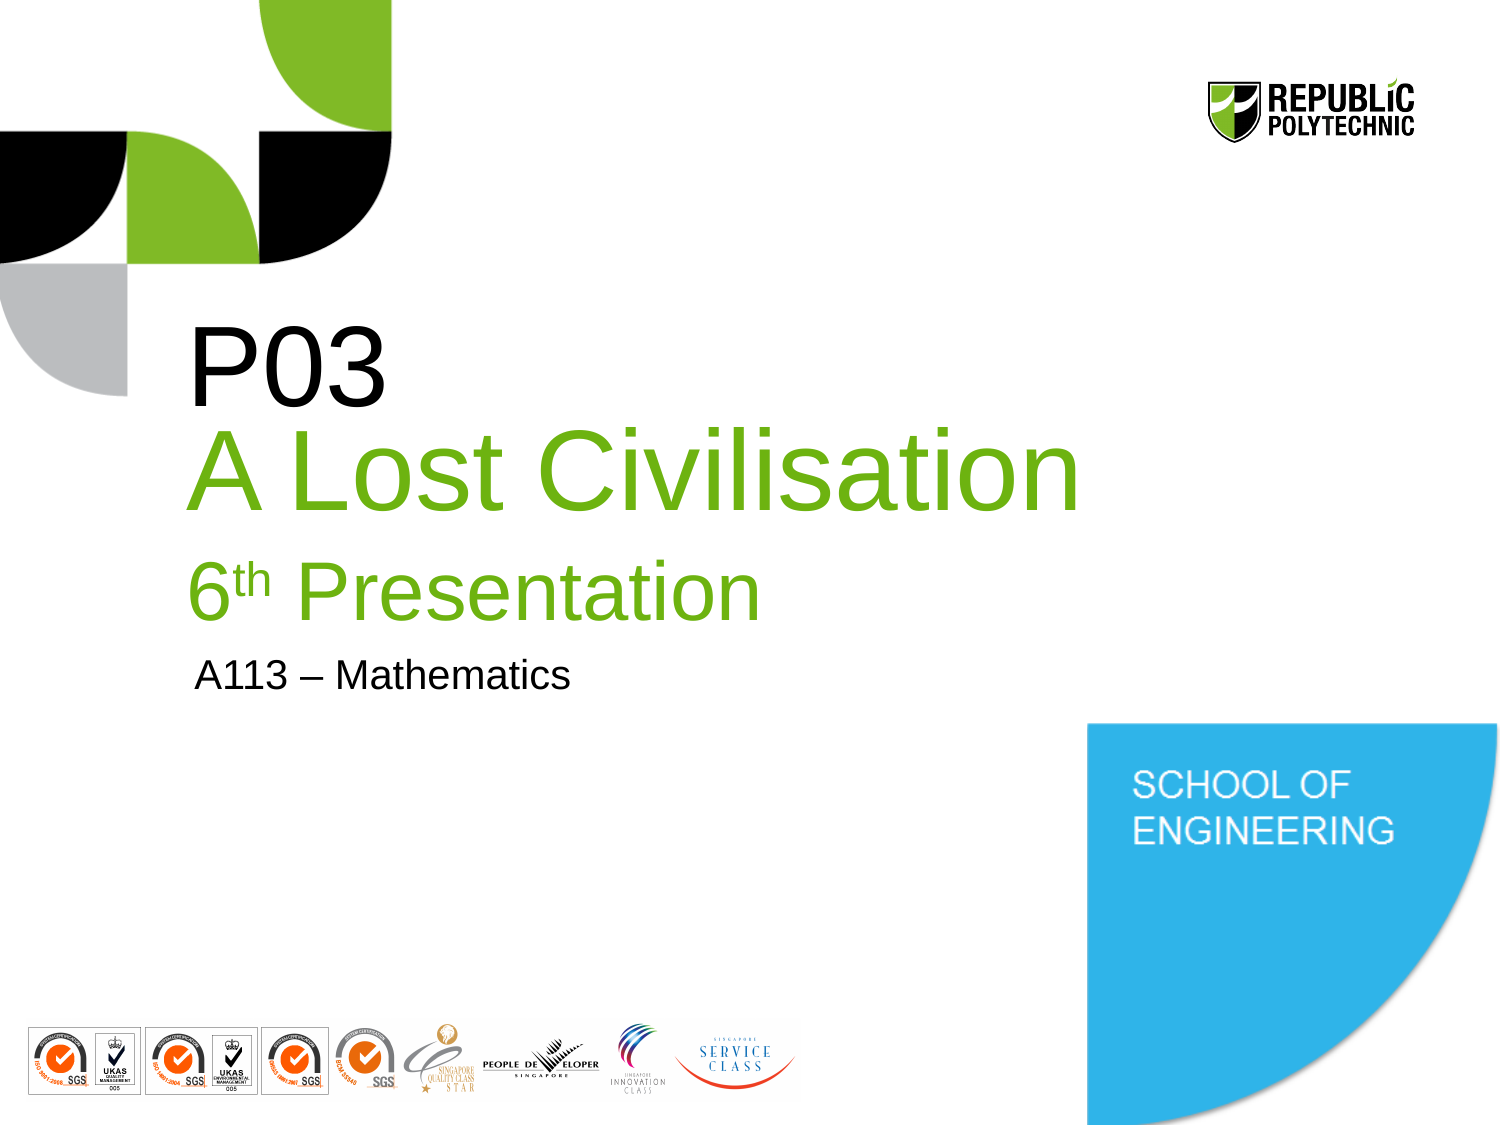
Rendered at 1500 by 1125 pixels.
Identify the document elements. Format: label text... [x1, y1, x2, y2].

title P03 A Lost Civilisation 6th Presentation [171, 317, 1407, 650]
text_box A113 – Mathematics [179, 640, 587, 706]
picture [0, 0, 1500, 1125]
